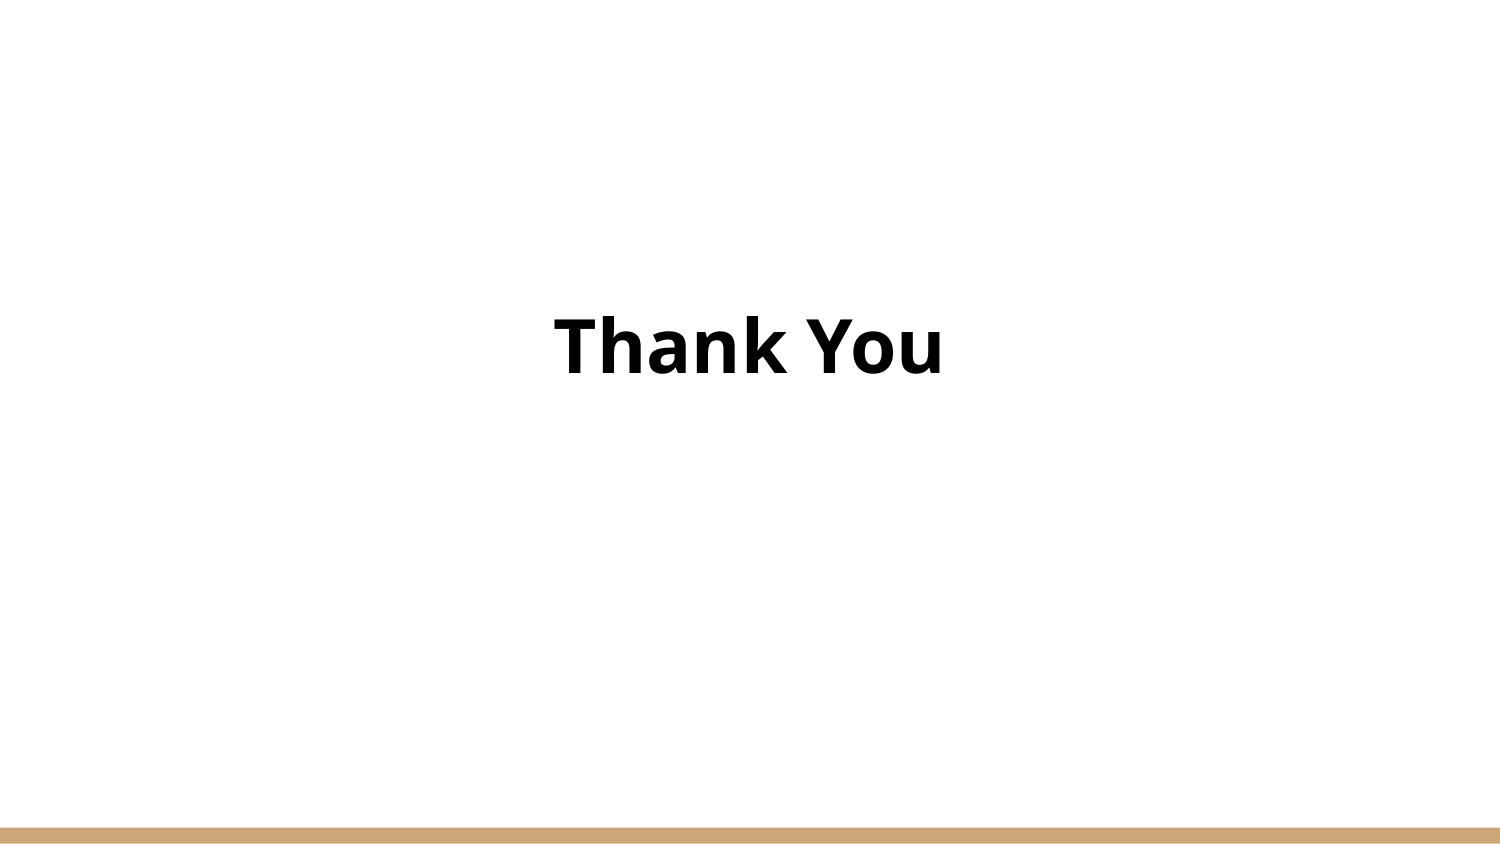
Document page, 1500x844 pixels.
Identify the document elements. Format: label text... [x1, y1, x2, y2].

text_box Thank You [400, 283, 1100, 497]
